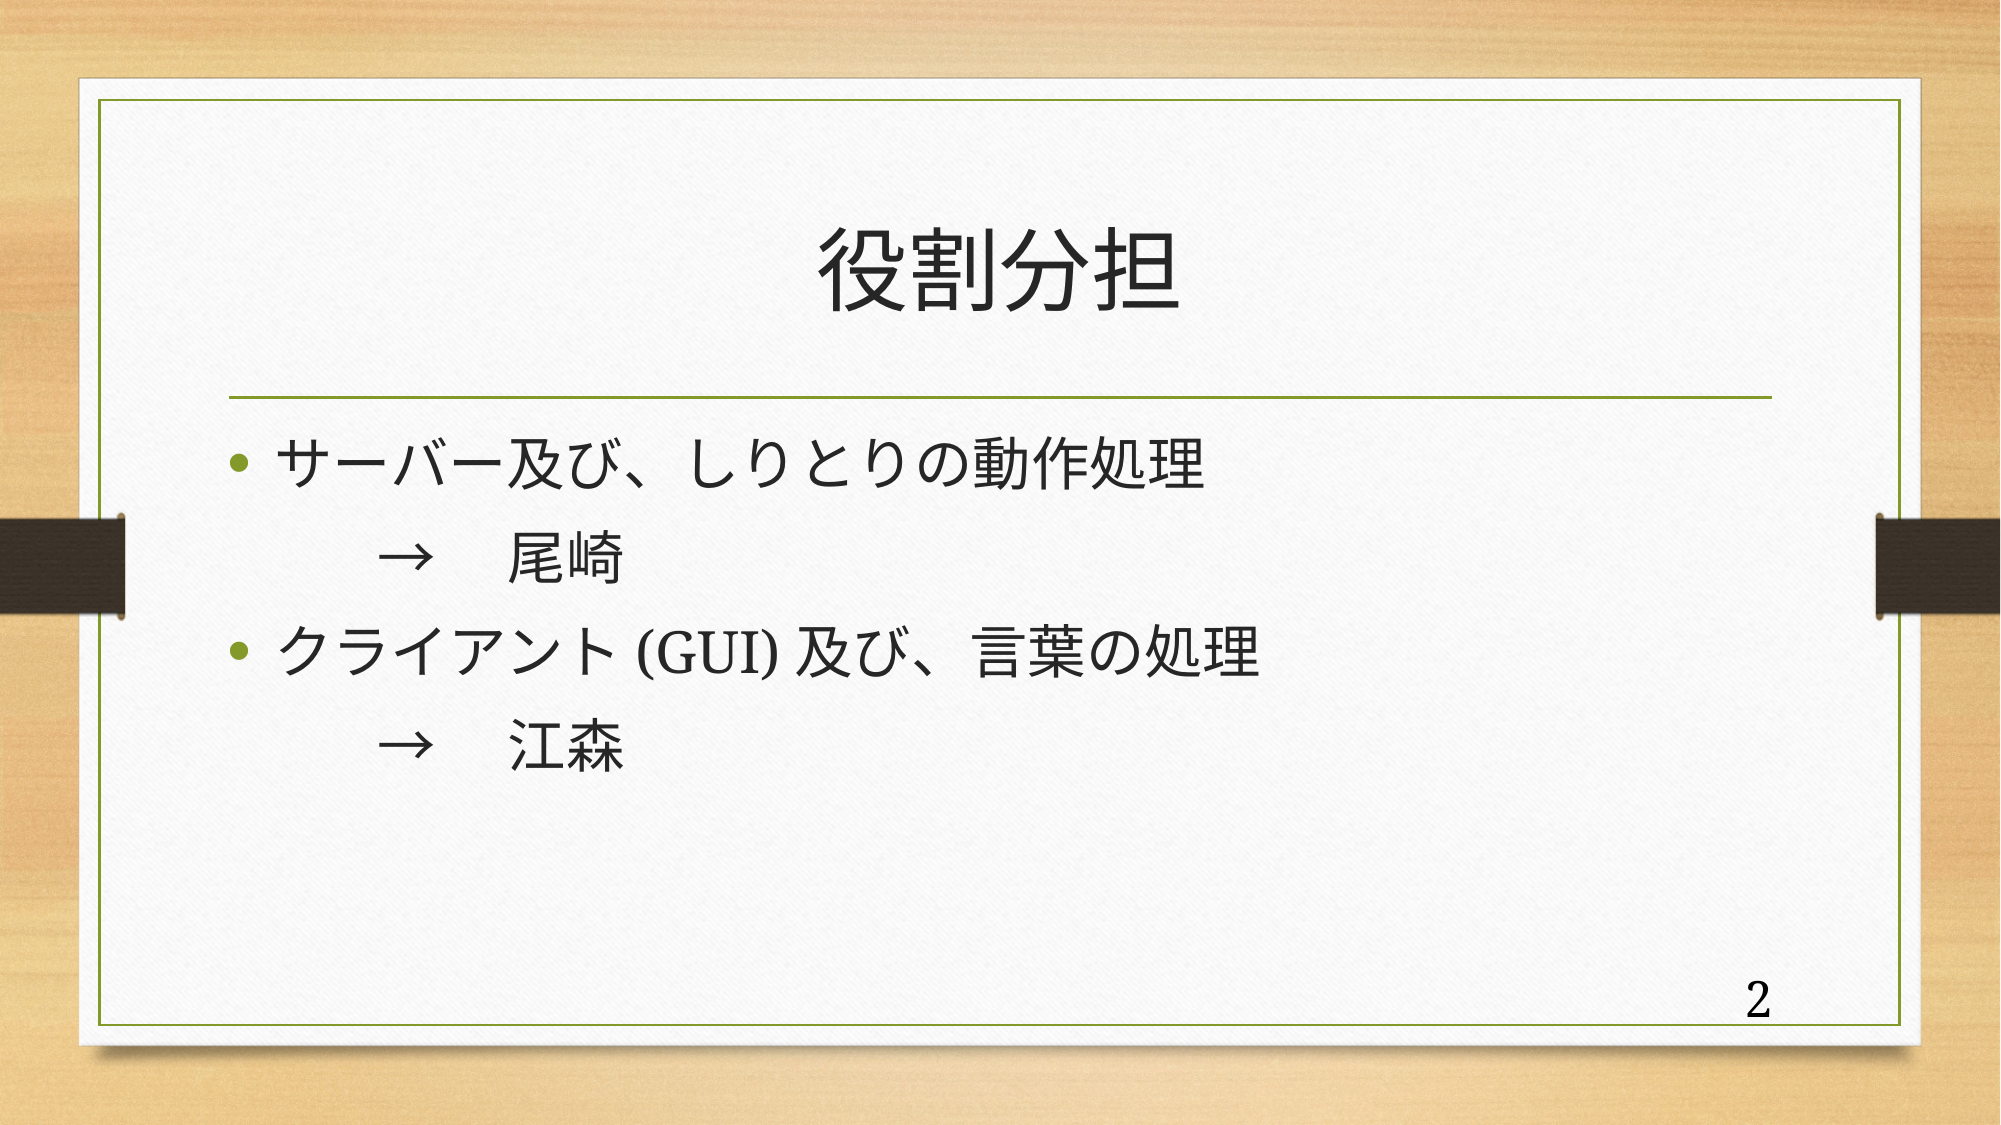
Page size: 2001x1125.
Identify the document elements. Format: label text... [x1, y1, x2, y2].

title 役割分担 [212, 161, 1788, 375]
list サーバー及び、しりとりの動作処理 → 尾崎 クライアント(GUI)及び、言葉の処理 → 江森 [212, 419, 1788, 964]
picture [0, 0, 2001, 1125]
slide_number 2 [1698, 979, 1788, 1025]
